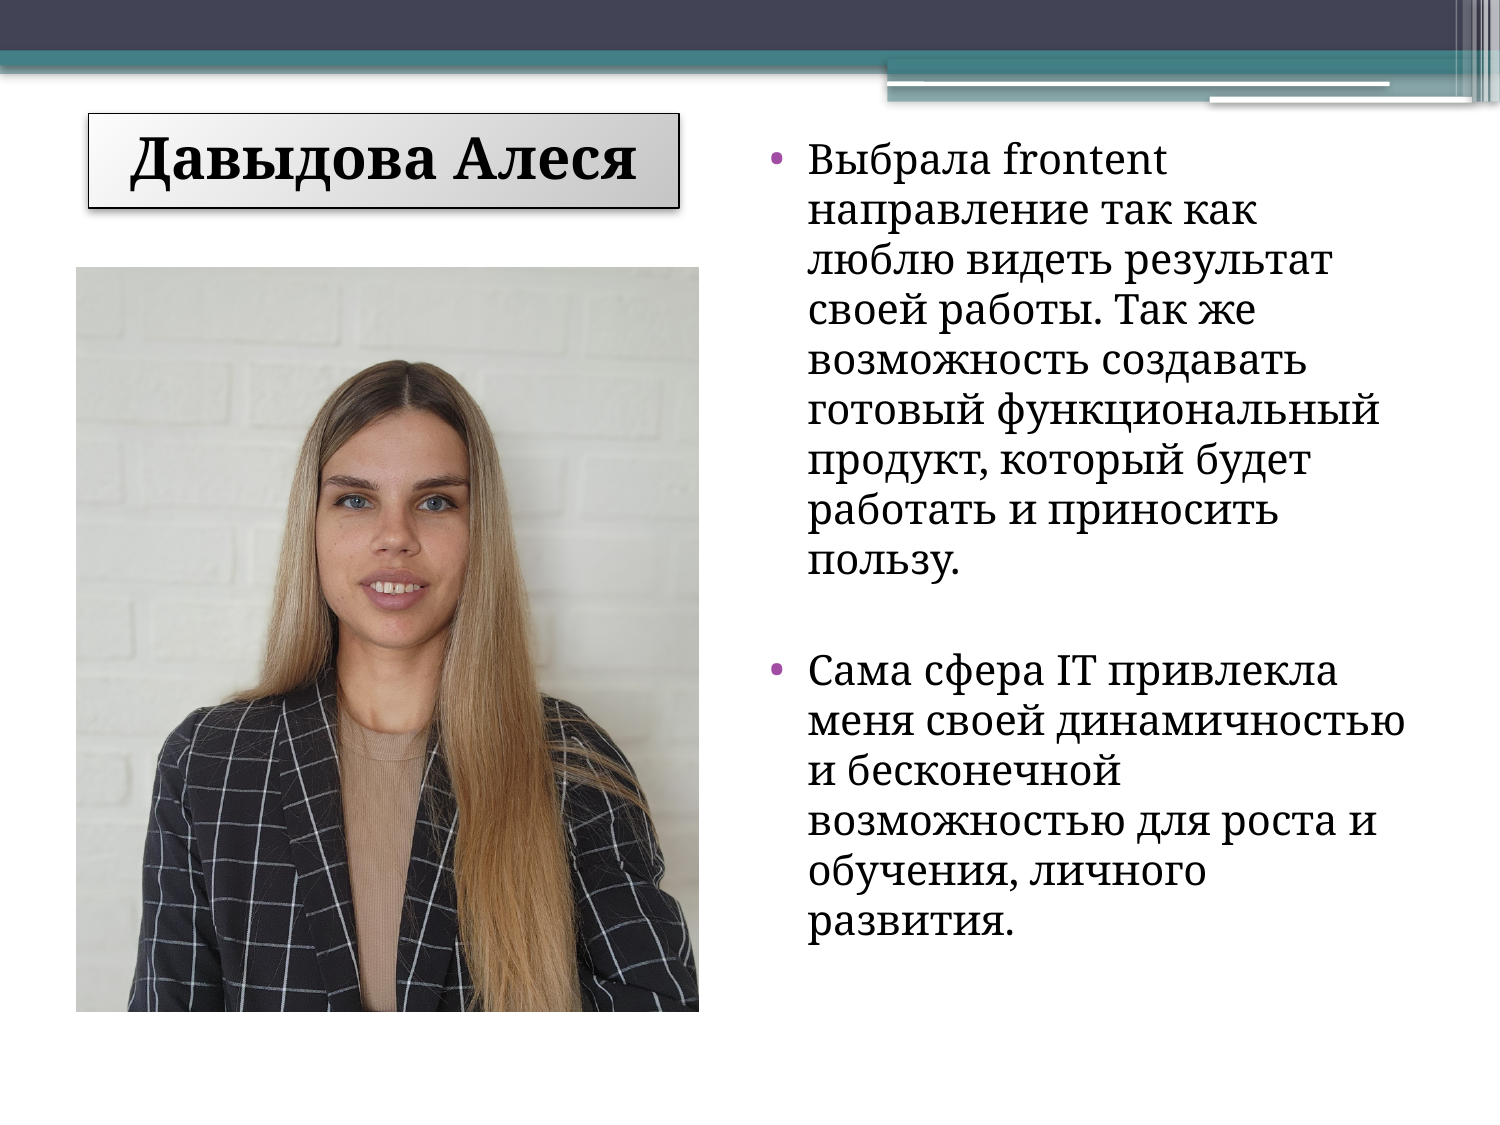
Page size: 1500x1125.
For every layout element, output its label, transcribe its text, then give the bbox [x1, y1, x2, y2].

picture [76, 266, 699, 1012]
list Выбрала frontent направление так как люблю видеть результат своей работы. Так же возможность создавать готовый функциональный продукт, который будет работать и приносить пользу. Сама сфера IT привлекла меня своей динамичностью и бесконечной возможностью для роста и обучения, личного развития. [738, 125, 1425, 1005]
title Давыдова Алеся [88, 113, 680, 209]
